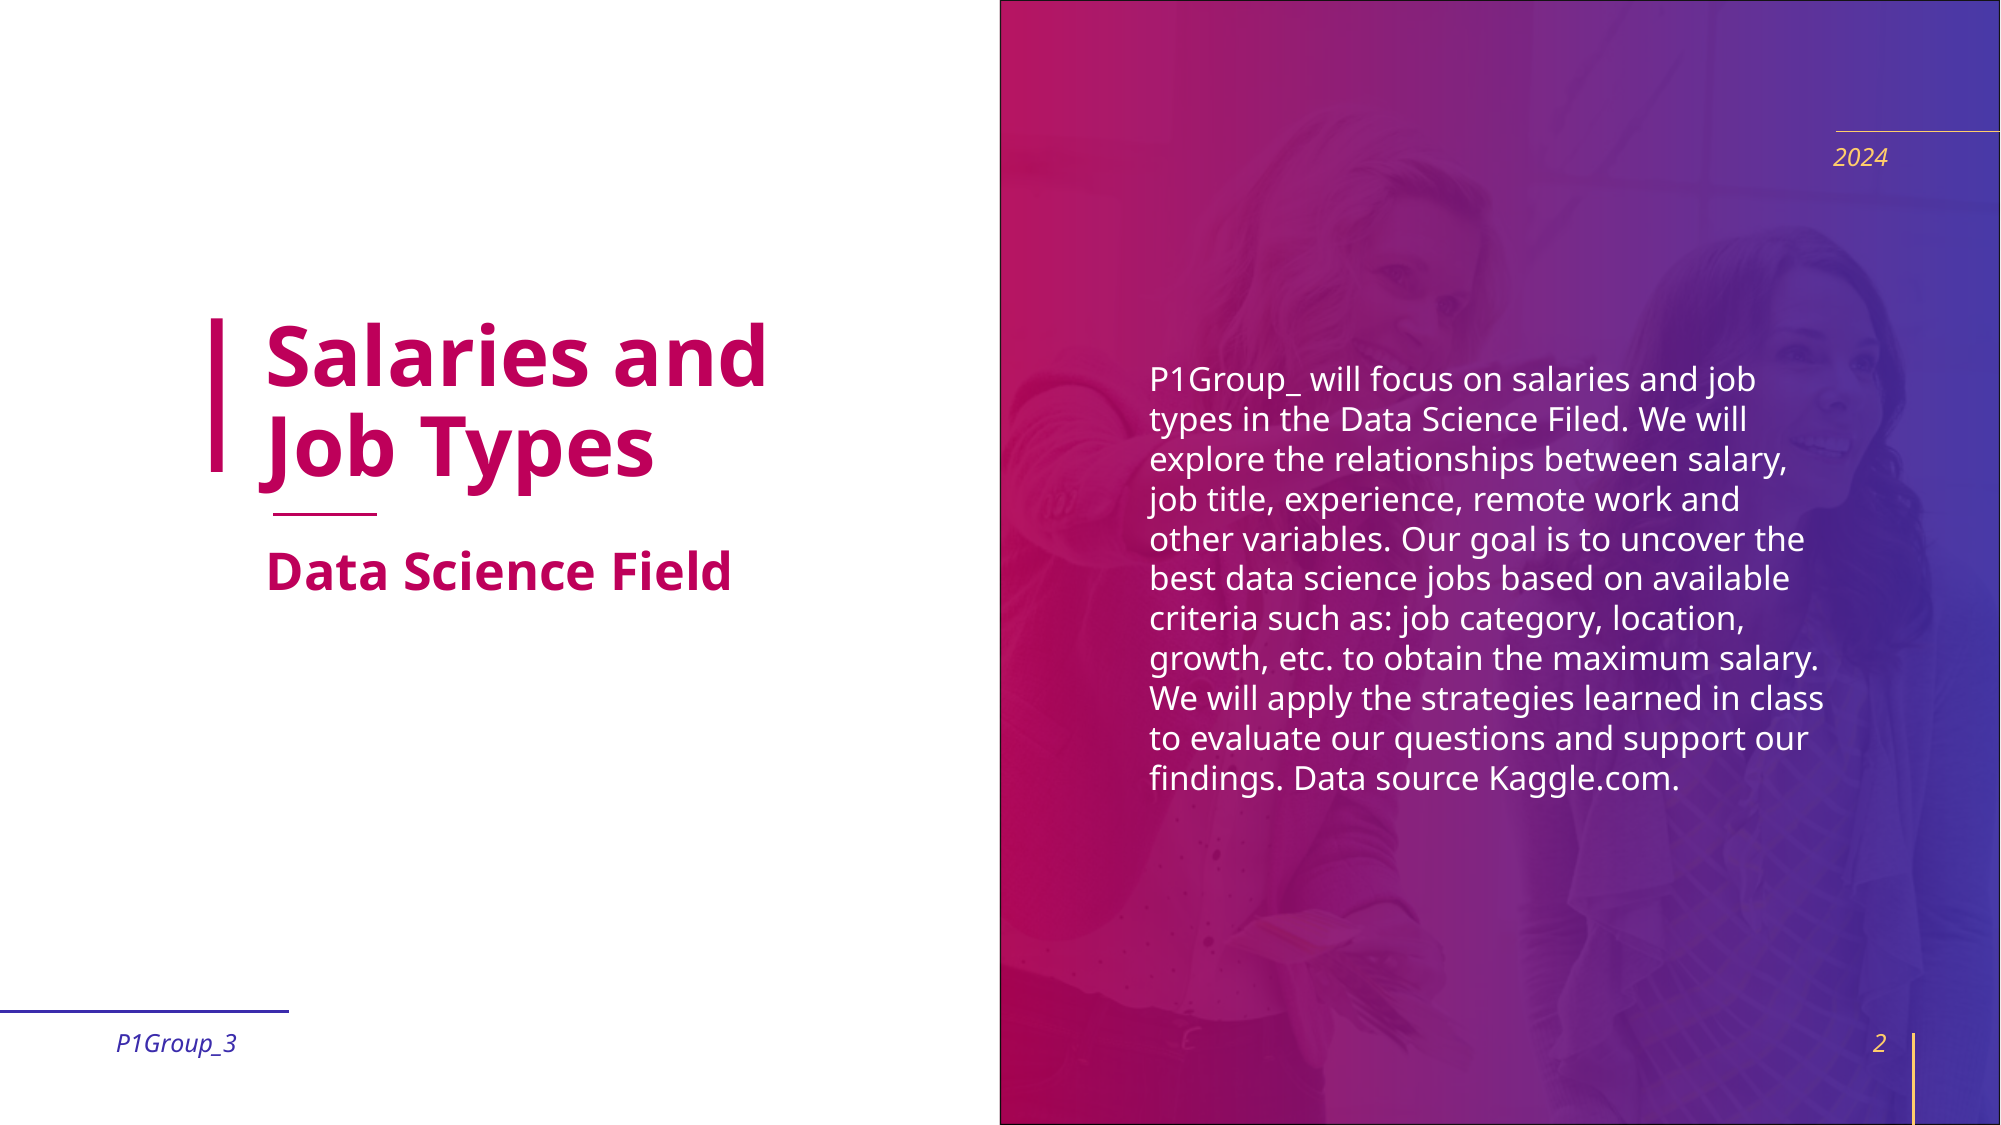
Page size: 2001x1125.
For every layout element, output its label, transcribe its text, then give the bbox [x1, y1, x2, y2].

footer P1Group_3 [100, 1015, 636, 1075]
list 2024 [1818, 137, 1919, 192]
title Salaries and Job Types [250, 278, 931, 531]
picture [0, 0, 999, 1125]
list P1Group_ will focus on salaries and job types in the Data Science Filed. We will explore the relationships between salary, job title, experience, remote work and other variables. Our goal is to uncover the best data science jobs based on available criteria such as: job category, location, growth, etc. to obtain the maximum salary. We will apply the strategies learned in class to evaluate our questions and support our findings. Data source Kaggle.com. [1134, 350, 1850, 864]
slide_number 2 [1451, 1015, 1902, 1075]
subtitle Data Science Field [250, 538, 931, 652]
